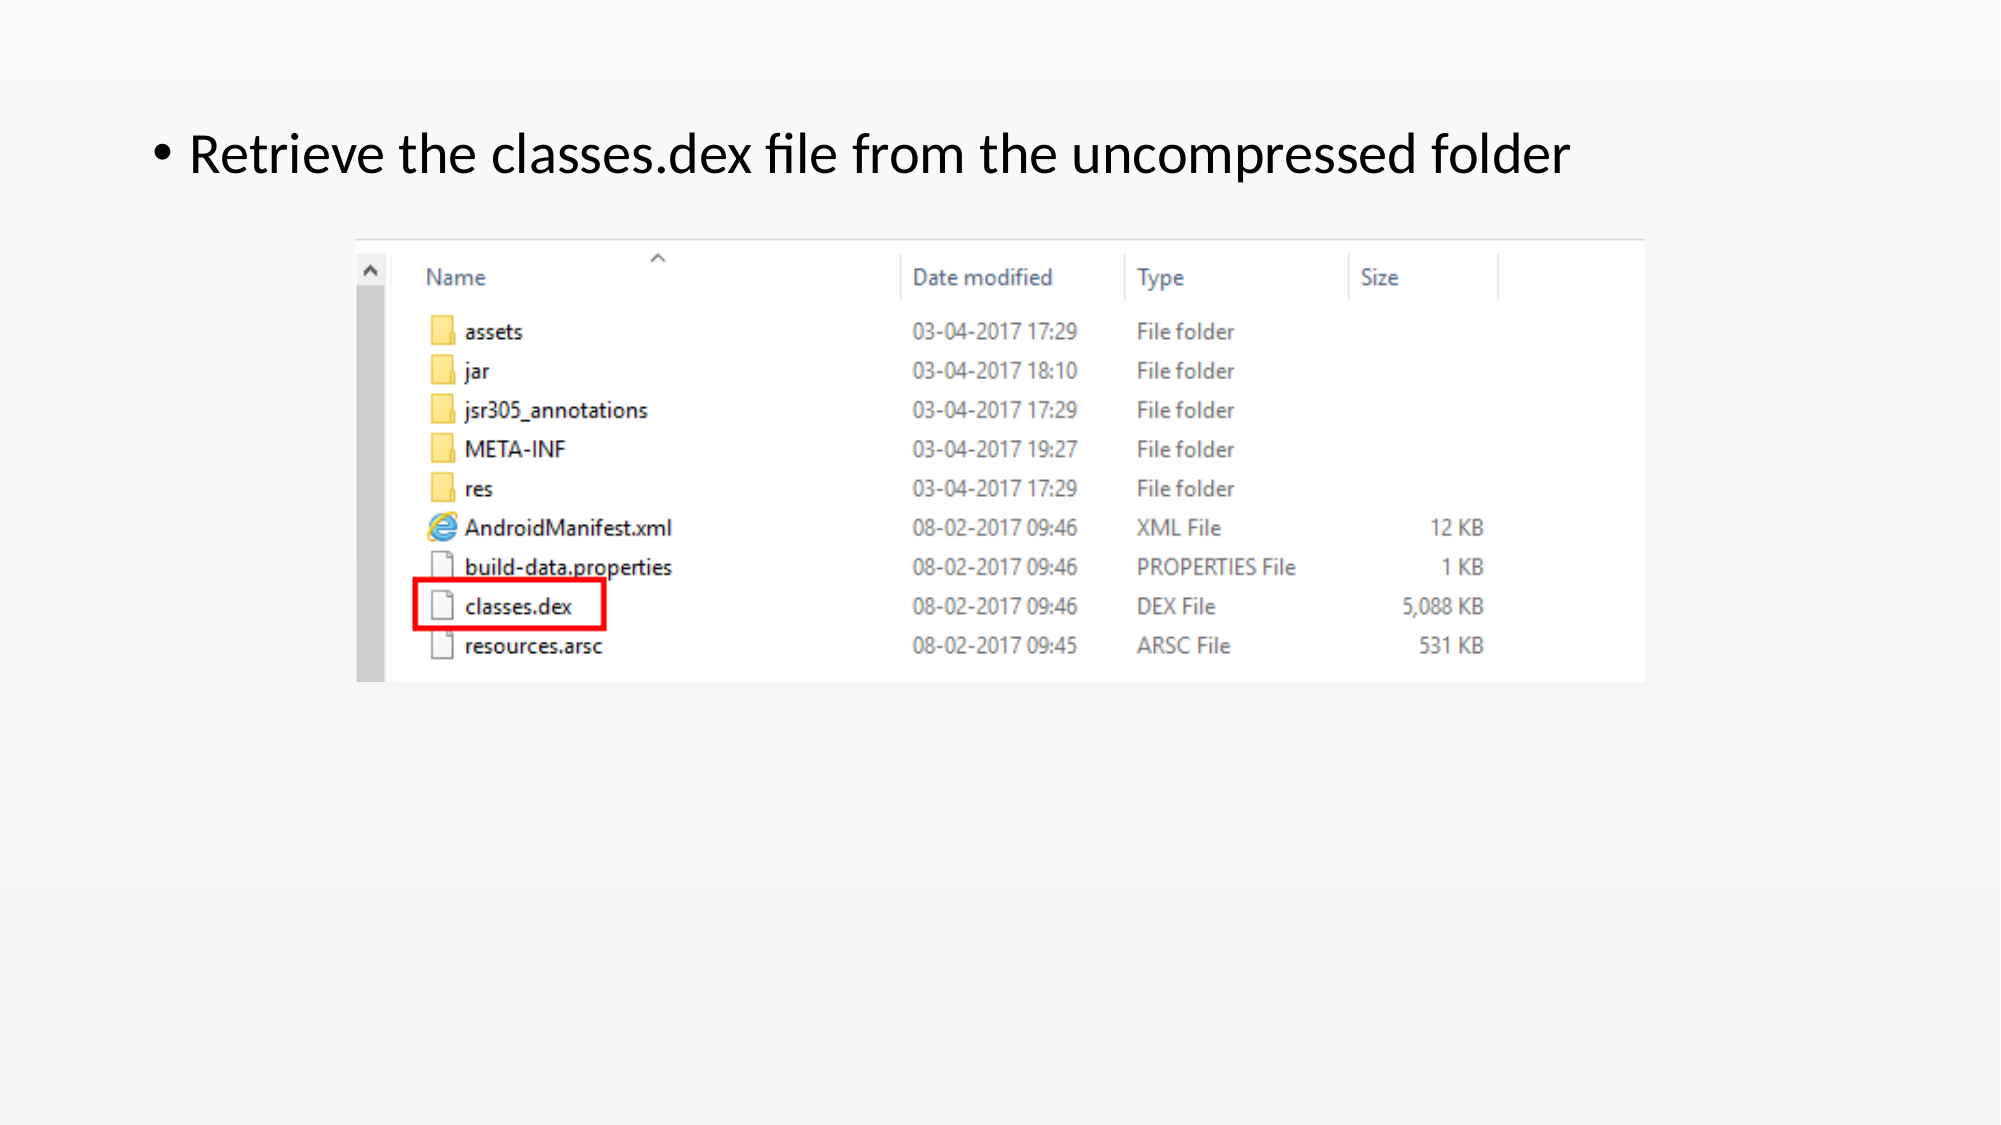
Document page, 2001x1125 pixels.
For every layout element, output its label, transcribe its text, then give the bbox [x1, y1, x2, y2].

picture [355, 237, 1645, 682]
list Retrieve the classes.dex file from the uncompressed folder [137, 116, 1863, 1014]
